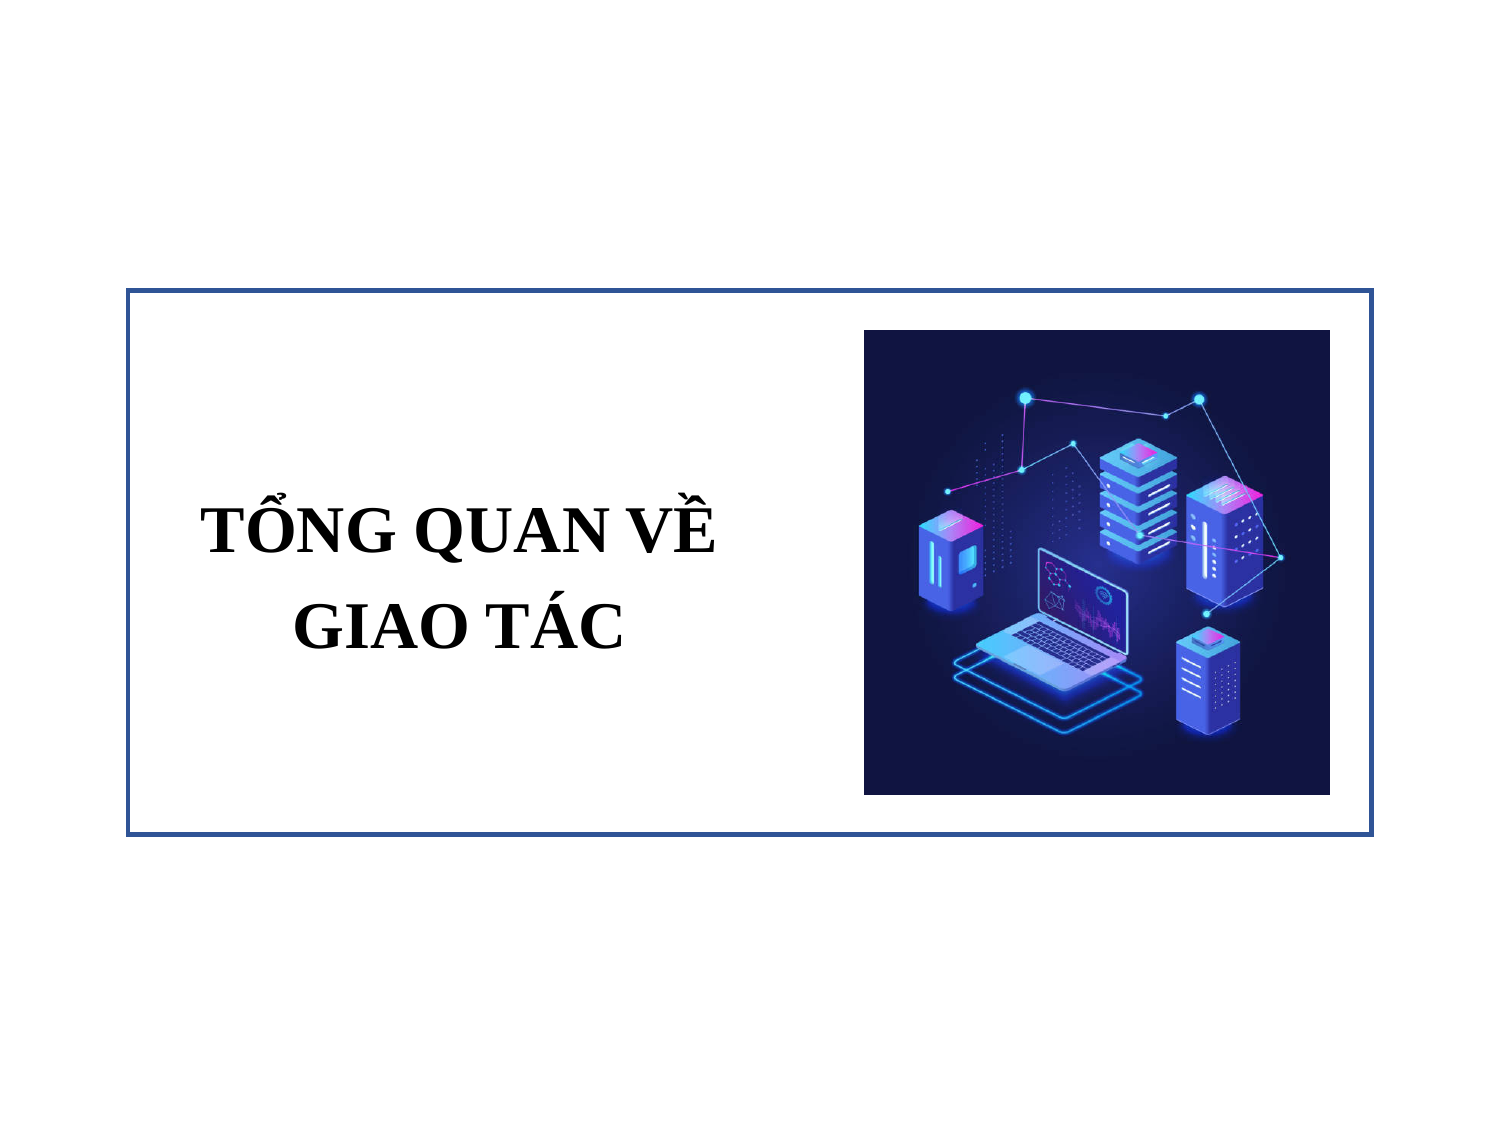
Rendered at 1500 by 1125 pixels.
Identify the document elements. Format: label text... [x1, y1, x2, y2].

picture [864, 329, 1330, 796]
text_box TỔNG QUAN VỀ GIAO TÁC [146, 462, 774, 669]
text_box [128, 290, 1372, 835]
